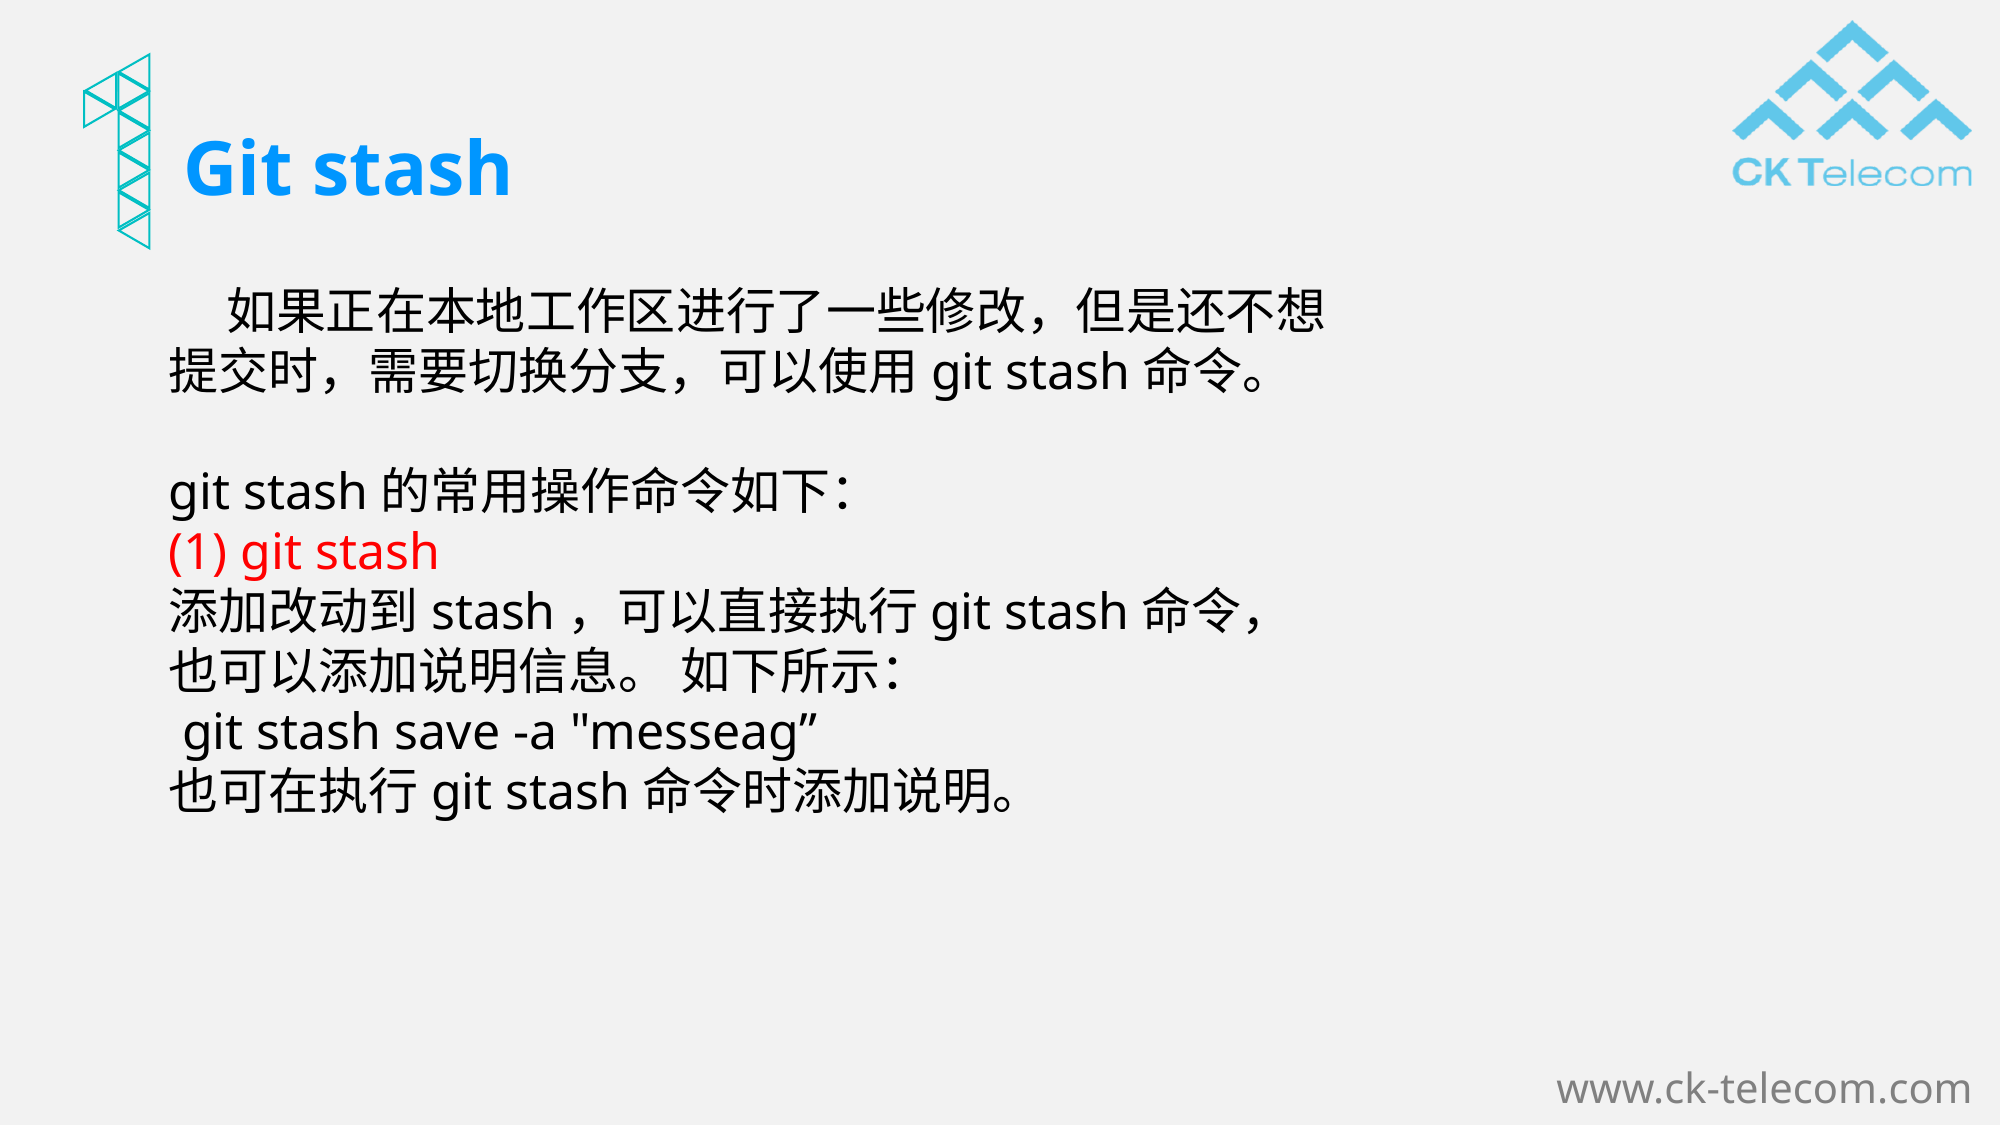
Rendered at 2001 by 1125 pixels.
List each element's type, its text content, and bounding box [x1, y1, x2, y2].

picture [1732, 20, 1972, 187]
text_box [74, 52, 160, 242]
list Git stash [168, 123, 821, 222]
text_box 如果正在本地工作区进行了一些修改，但是还不想提交时，需要切换分支，可以使用git stash命令。 git stash的常用操作命令如下： (1) git stash 添加改动到stash，可以直接执行git stash命令，也可以添加说明信息。 如下所示： git stash save -a "messeag” 也可在执行git stash命令时添加说明。 [154, 272, 1349, 888]
text_box www.ck-telecom.com [1541, 1054, 1988, 1120]
